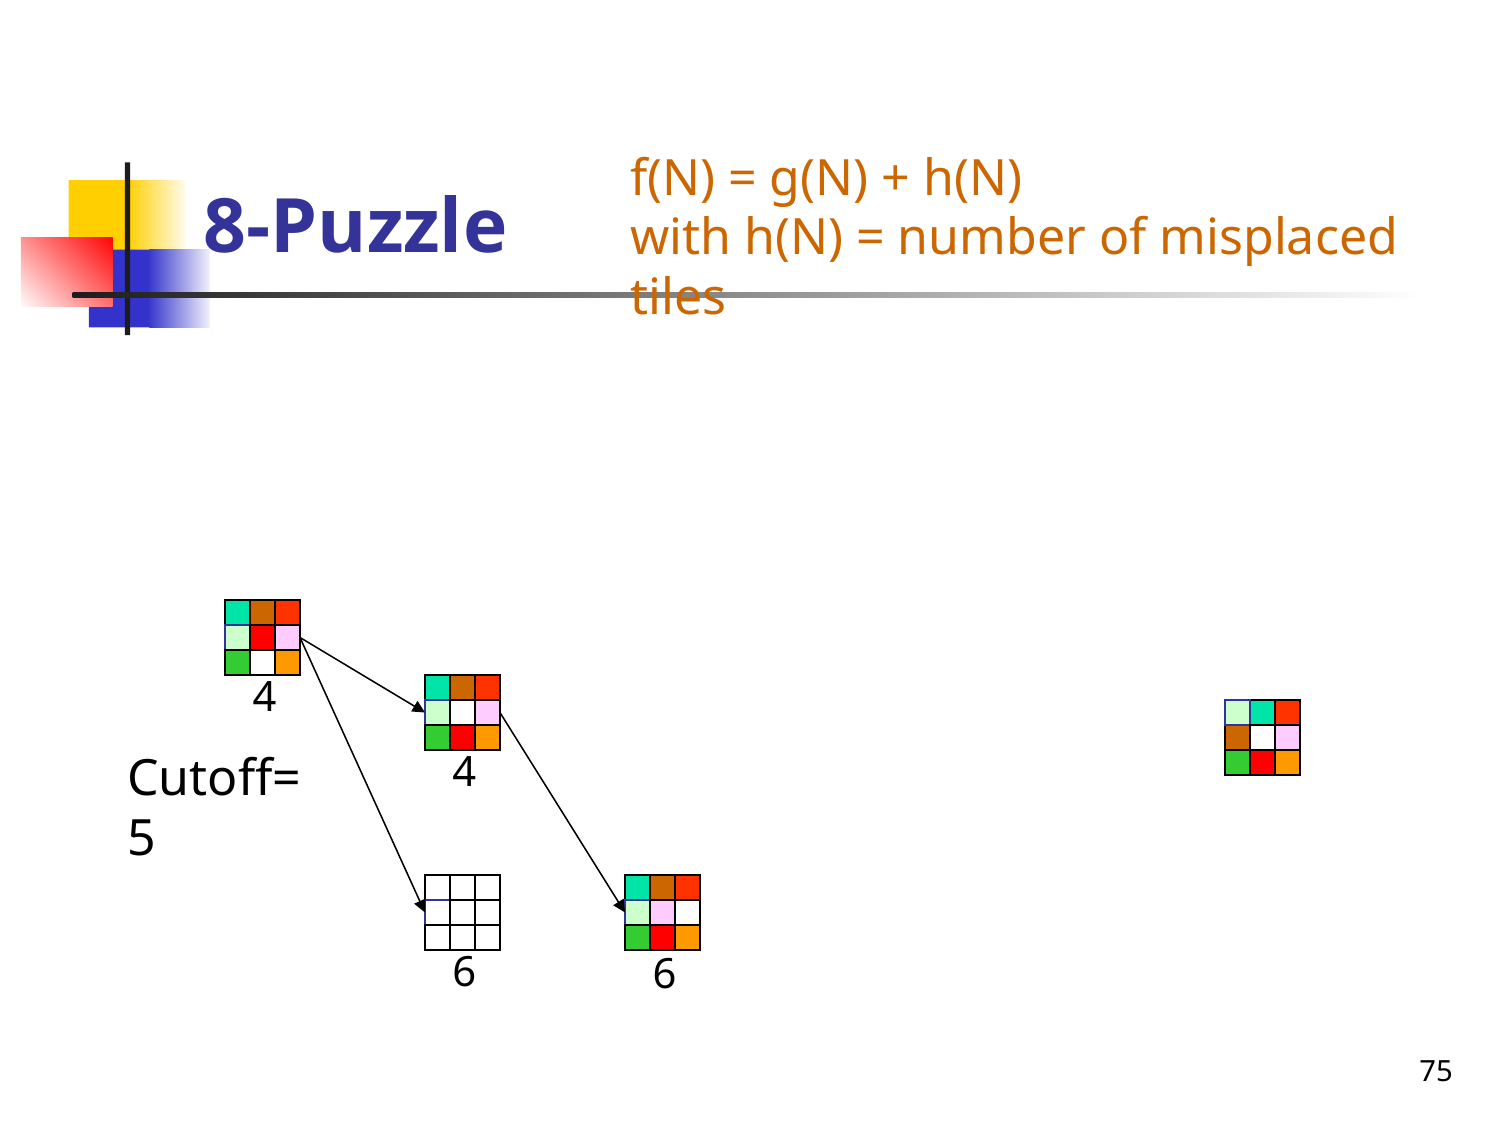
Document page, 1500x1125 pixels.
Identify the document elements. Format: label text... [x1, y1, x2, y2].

slide_number ‹#› [1155, 1024, 1468, 1100]
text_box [299, 637, 501, 1003]
title 8-Puzzle [188, 35, 1468, 275]
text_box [499, 712, 701, 1005]
text_box Cutoff=5 [112, 737, 294, 873]
text_box f(N) = g(N) + h(N) with h(N) = number of misplaced tiles [615, 137, 1488, 333]
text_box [1224, 699, 1301, 776]
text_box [224, 599, 301, 728]
